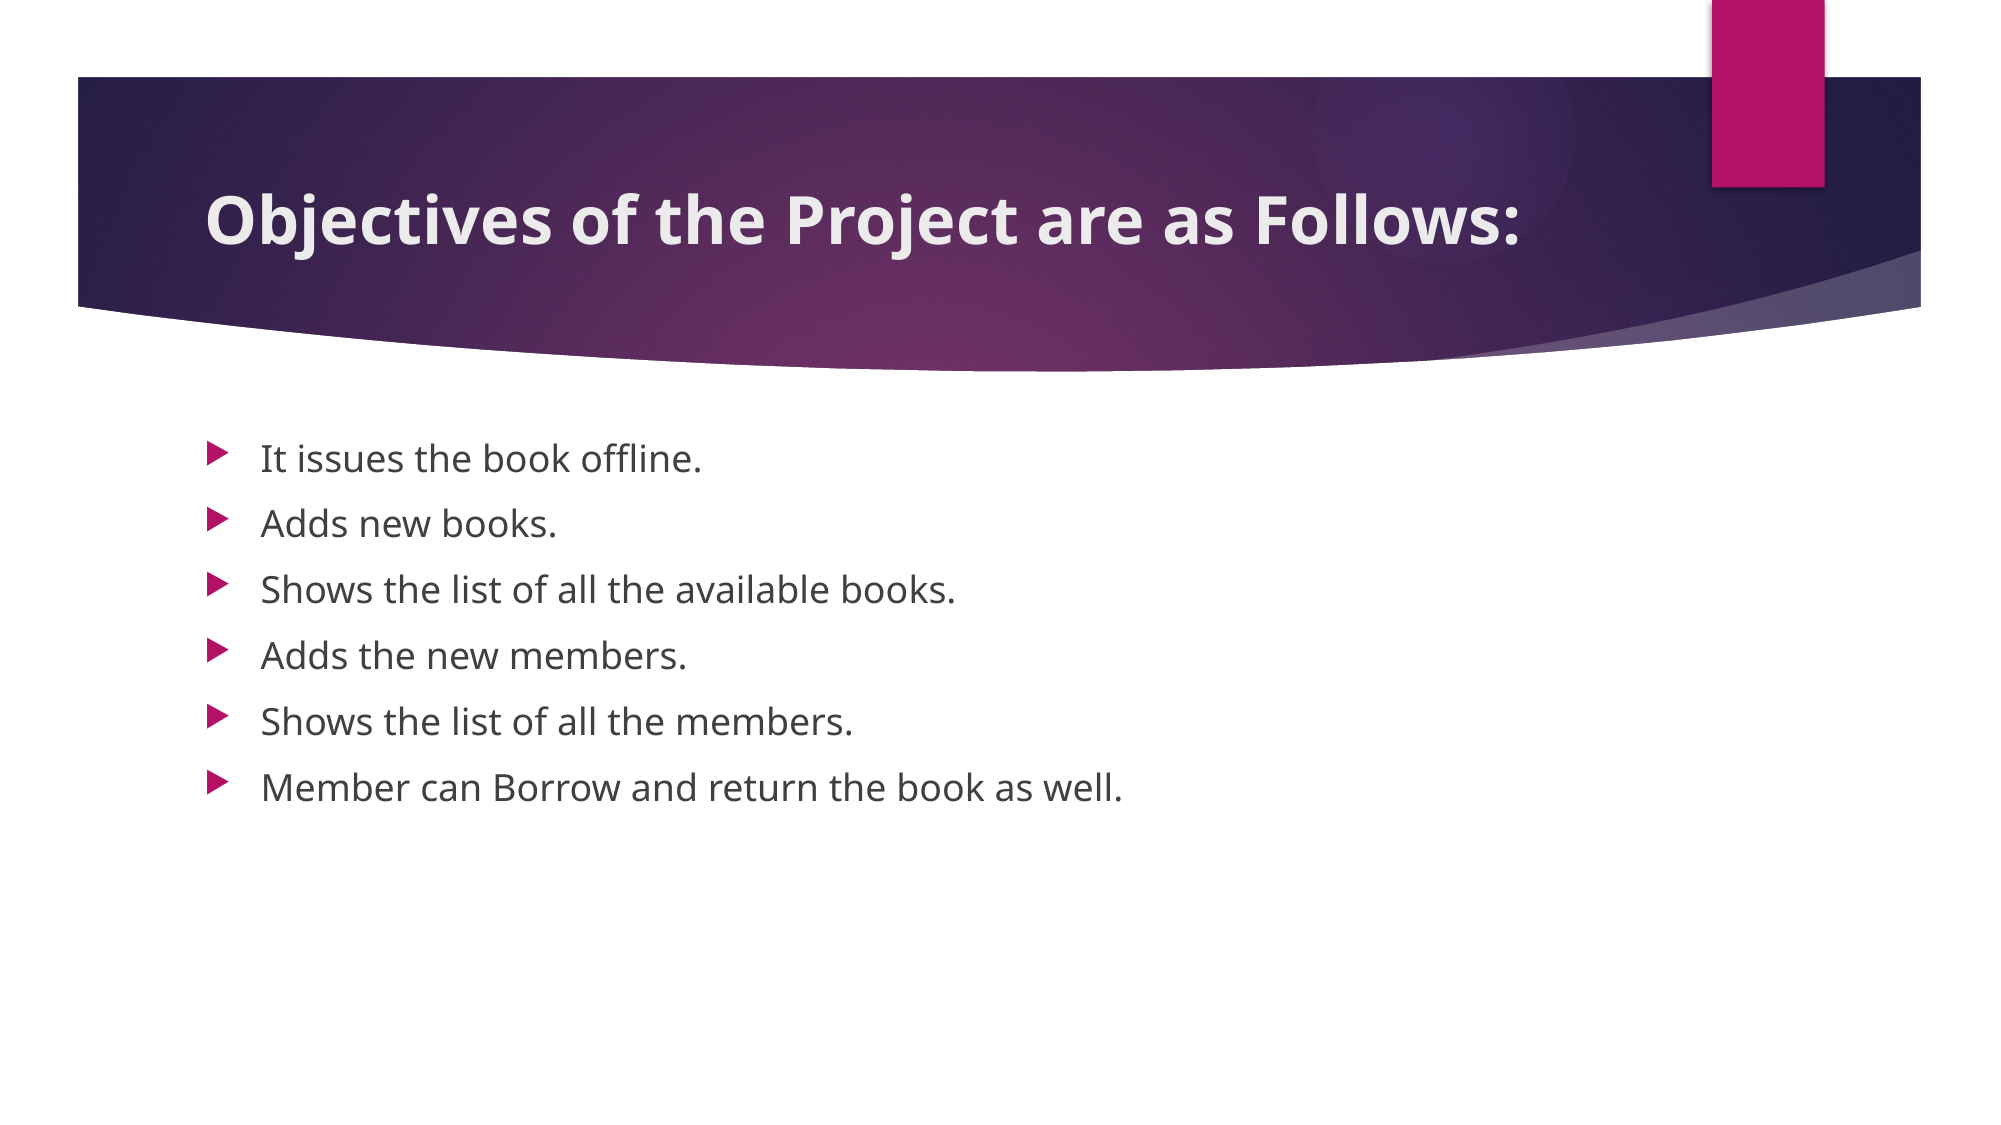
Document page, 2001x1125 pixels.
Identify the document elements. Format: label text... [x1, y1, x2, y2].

title Objectives of the Project are as Follows: [189, 159, 1627, 276]
list It issues the book offline. Adds new books. Shows the list of all the available books. Adds the new members. Shows the list of all the members. Member can Borrow and return the book as well. [189, 427, 1638, 988]
